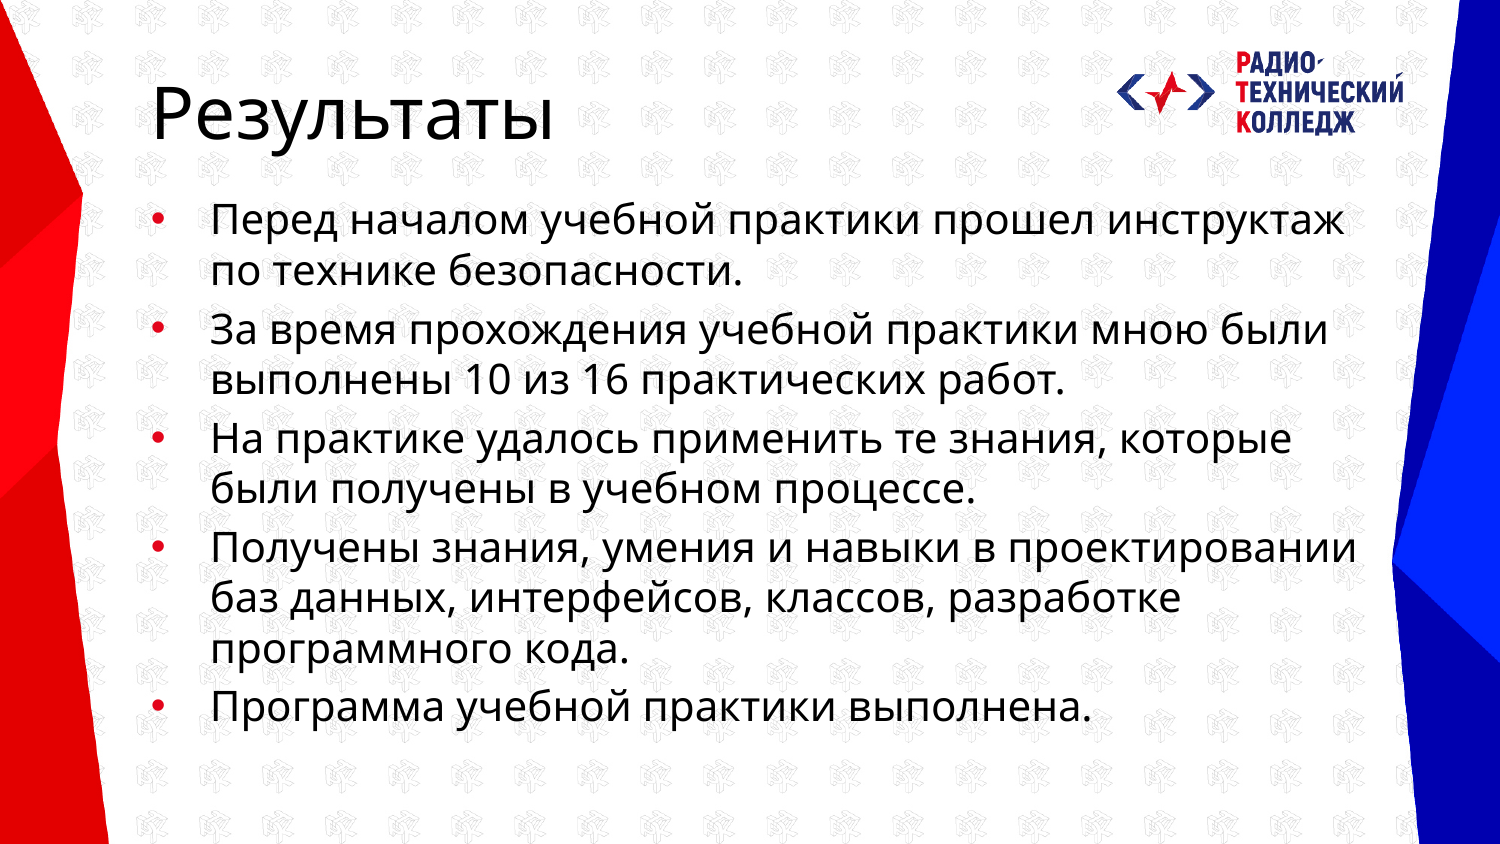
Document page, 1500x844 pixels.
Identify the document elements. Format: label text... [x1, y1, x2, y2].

list Перед началом учебной практики прошел инструктаж по технике безопасности. За время прохождения учебной практики мною были выполнены 10 из 16 практических работ. На практике удалось применить те знания, которые были получены в учебном процессе. Получены знания, умения и навыки в проектировании баз данных, интерфейсов, классов, разработке программного кода. Программа учебной практики выполнена. [135, 185, 1376, 740]
picture [0, 0, 1500, 844]
slide_number [1074, 782, 1425, 827]
title Результаты [135, 59, 1474, 162]
